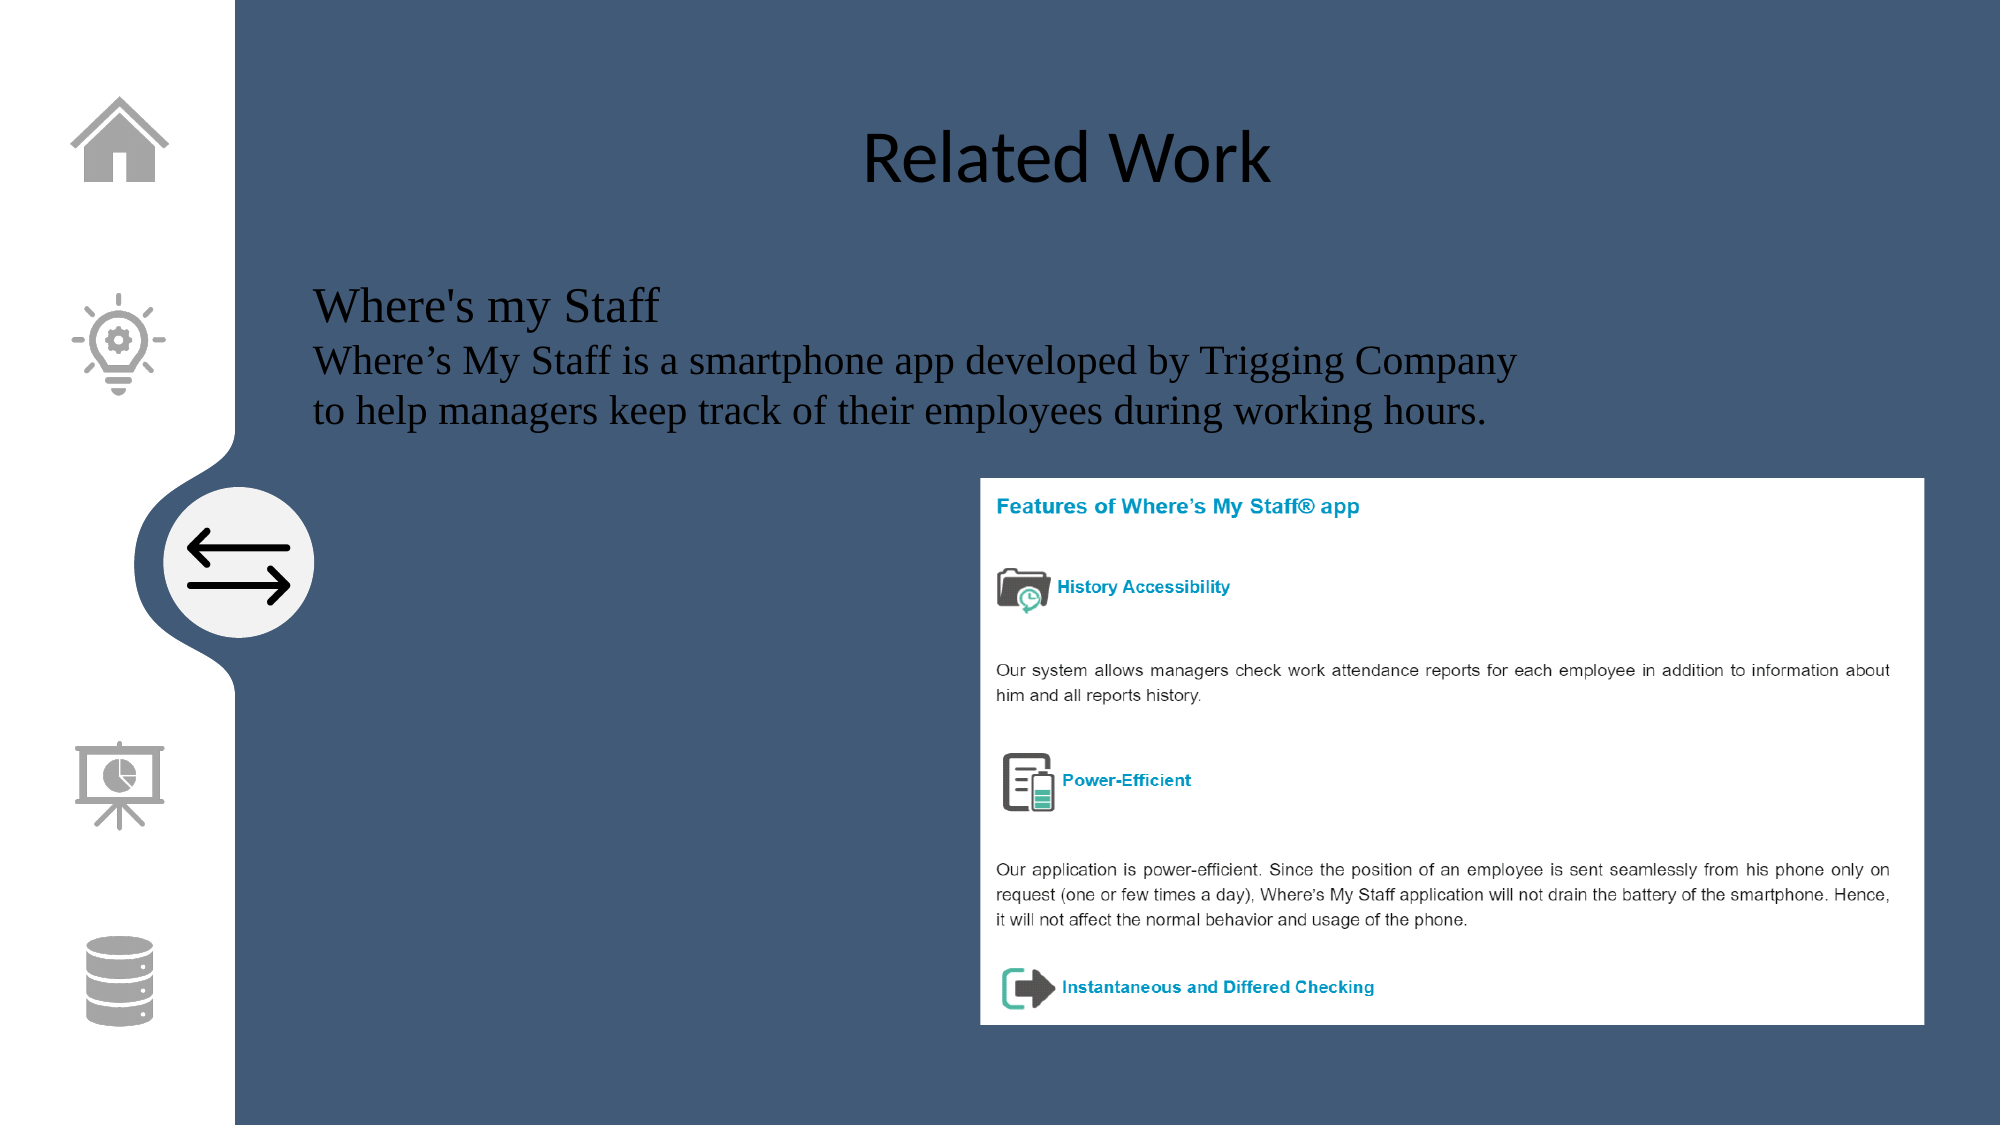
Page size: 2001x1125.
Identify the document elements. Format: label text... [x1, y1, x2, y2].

text_box Where's my Staff Where’s My Staff is a smartphone app developed by Trigging Company to help managers keep track of their employees during working hours. [298, 265, 1536, 441]
picture [63, 728, 176, 842]
picture [63, 288, 176, 402]
picture [63, 82, 176, 196]
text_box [163, 486, 315, 638]
text_box Related Work [846, 100, 1288, 205]
picture [63, 519, 163, 633]
picture [980, 478, 1925, 1025]
picture [63, 924, 176, 1038]
text_box [0, 0, 237, 1125]
